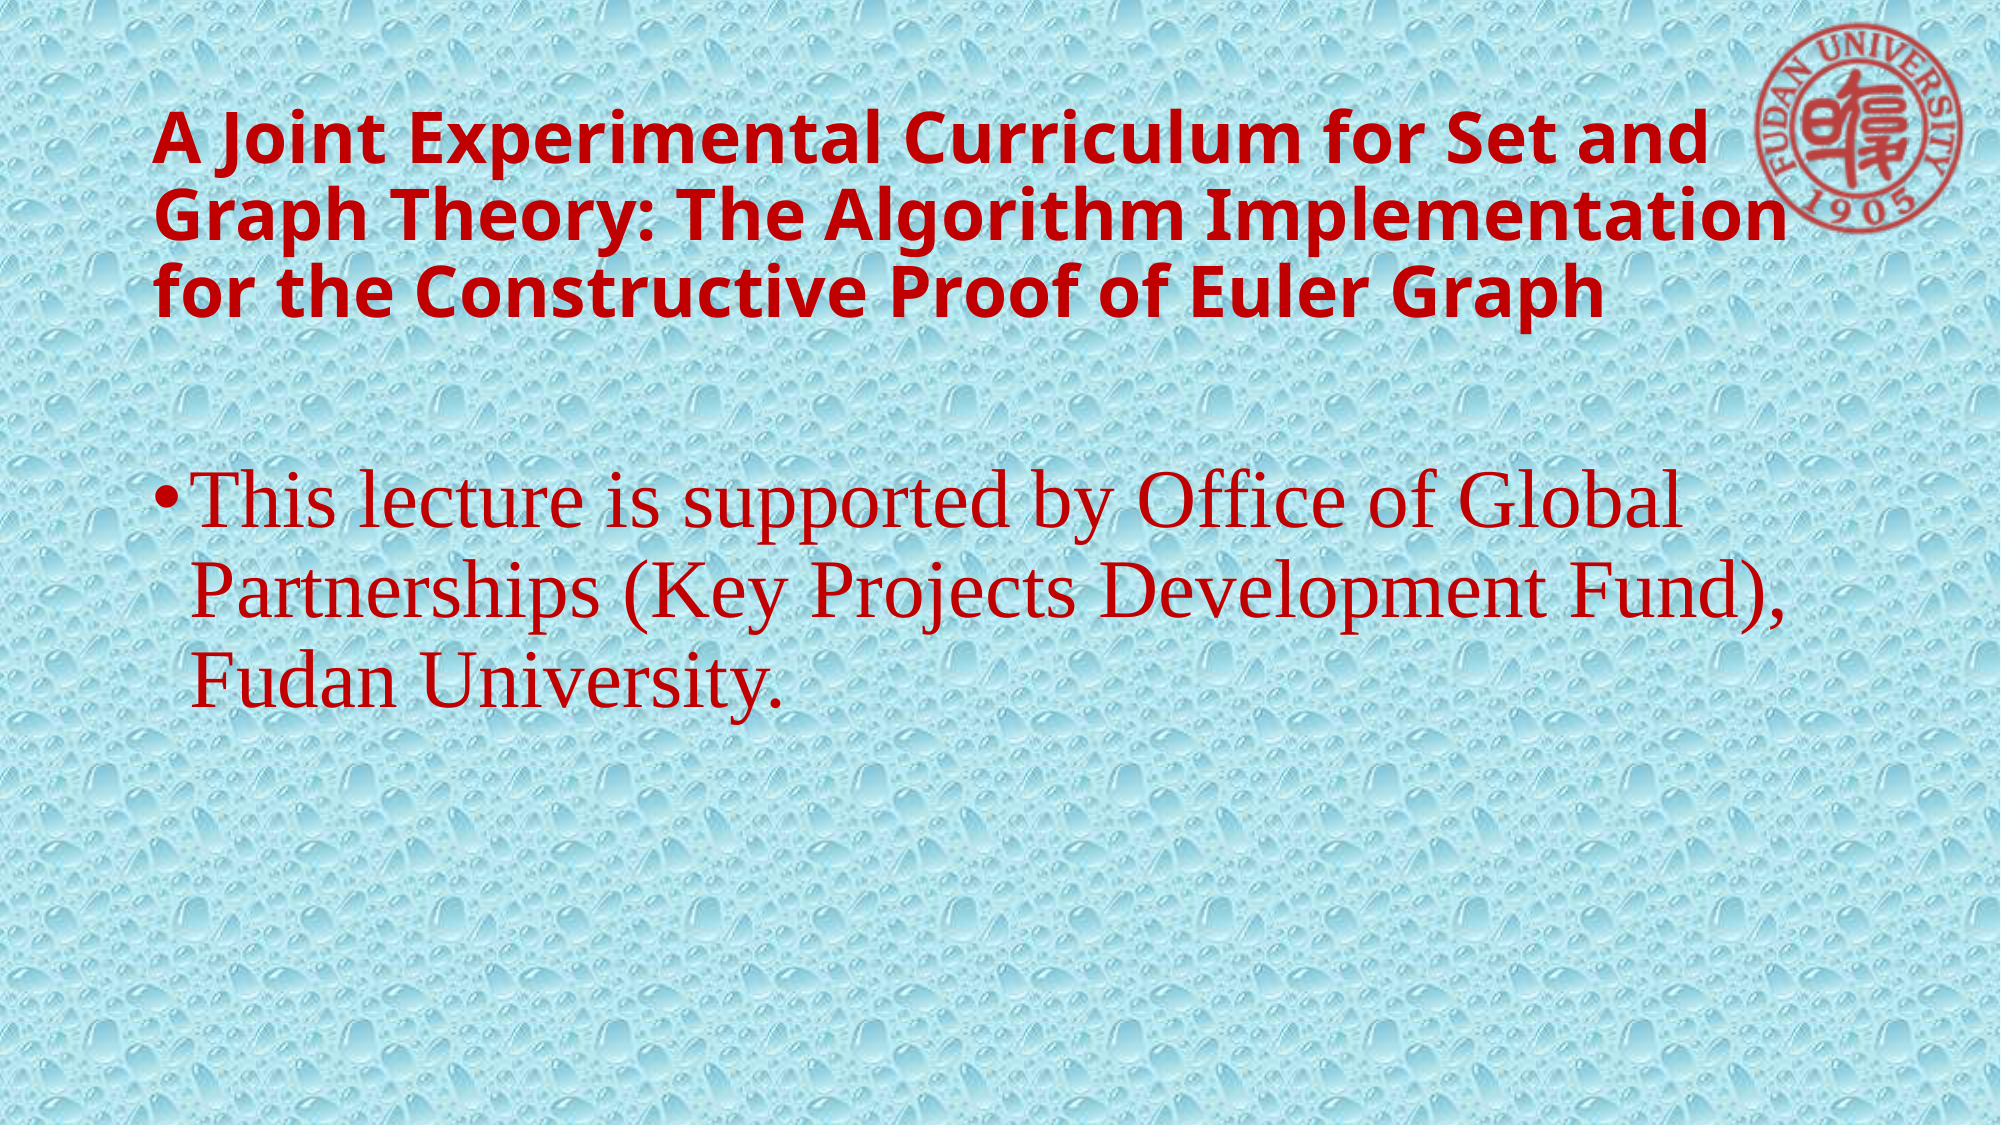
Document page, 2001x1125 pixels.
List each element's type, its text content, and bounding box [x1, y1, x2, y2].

picture [0, 0, 2001, 1125]
title A Joint Experimental Curriculum for Set and Graph Theory: The Algorithm Implementation for the Constructive Proof of Euler Graph [137, 59, 1863, 375]
list This lecture is supported by Office of Global Partnerships (Key Projects Development Fund), Fudan University. [137, 448, 1863, 1014]
